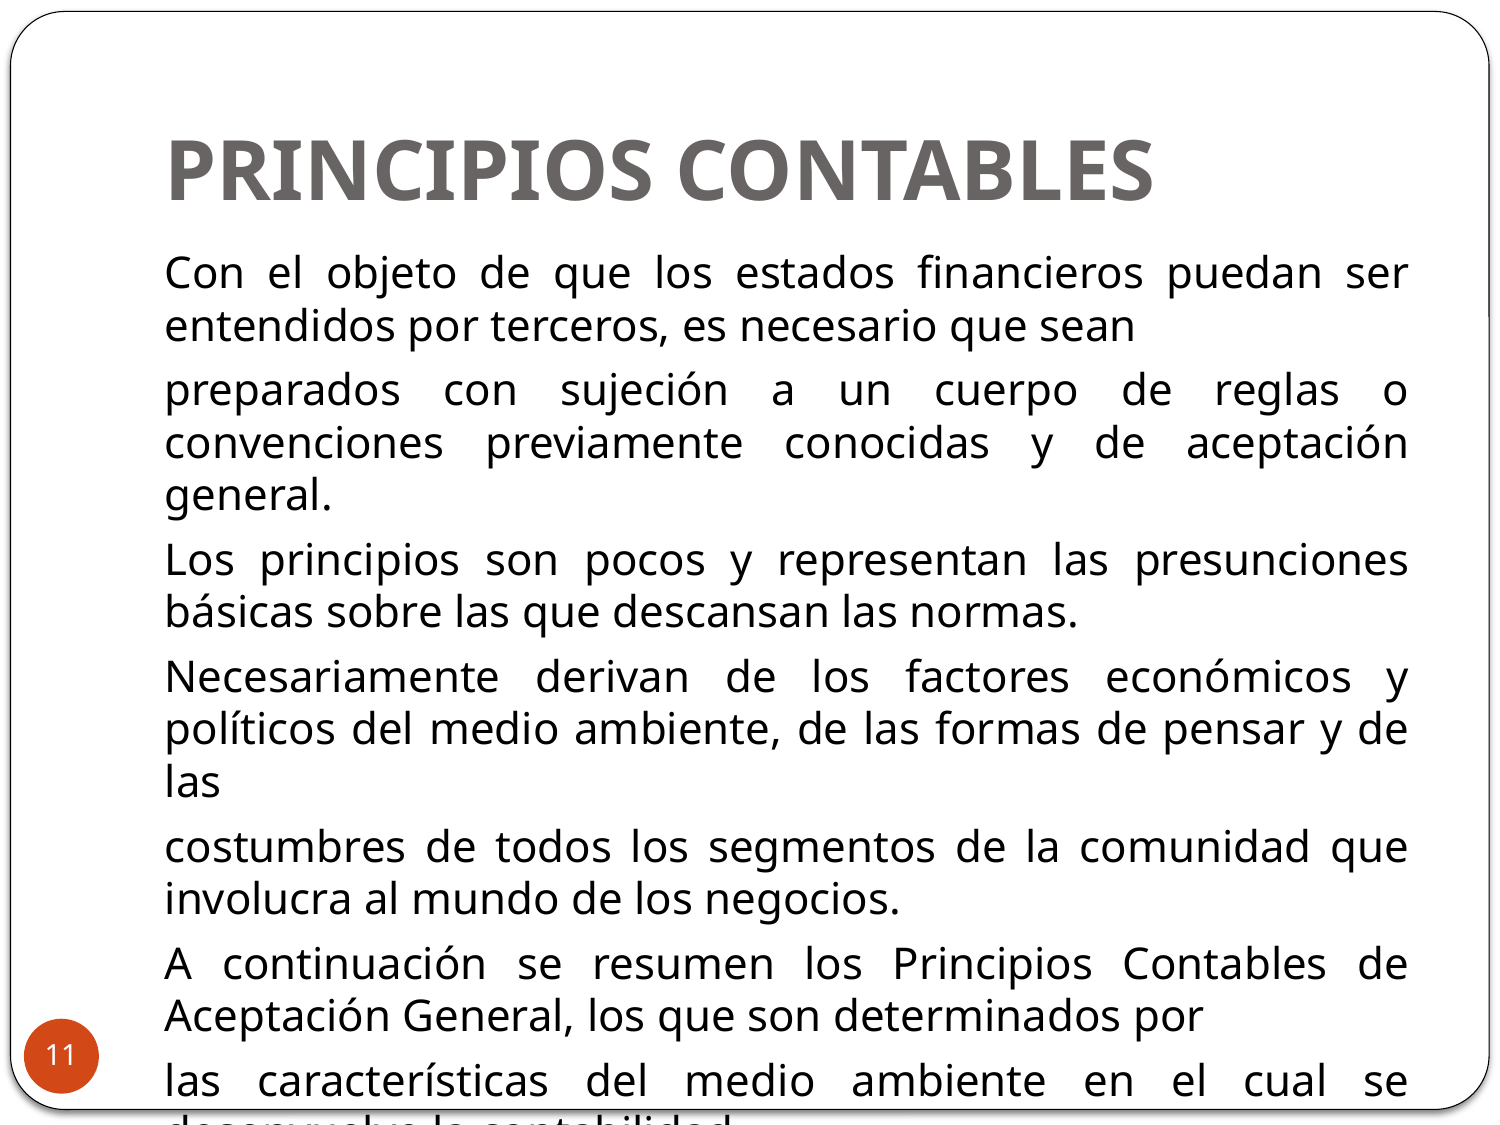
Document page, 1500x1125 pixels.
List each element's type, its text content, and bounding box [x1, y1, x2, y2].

list Con el objeto de que los estados financieros puedan ser entendidos por terceros, es necesario que sean preparados con sujeción a un cuerpo de reglas o convenciones previamente conocidas y de aceptación general. Los principios son pocos y representan las presunciones básicas sobre las que descansan las normas. Necesariamente derivan de los factores económicos y políticos del medio ambiente, de las formas de pensar y de las costumbres de todos los segmentos de la comunidad que involucra al mundo de los negocios. A continuación se resumen los Principios Contables de Aceptación General, los que son determinados por las características del medio ambiente en el cual se desenvuelve la contabilidad. [150, 237, 1425, 988]
title PRINCIPIOS CONTABLES [150, 45, 1425, 233]
slide_number 11 [23, 1018, 99, 1094]
